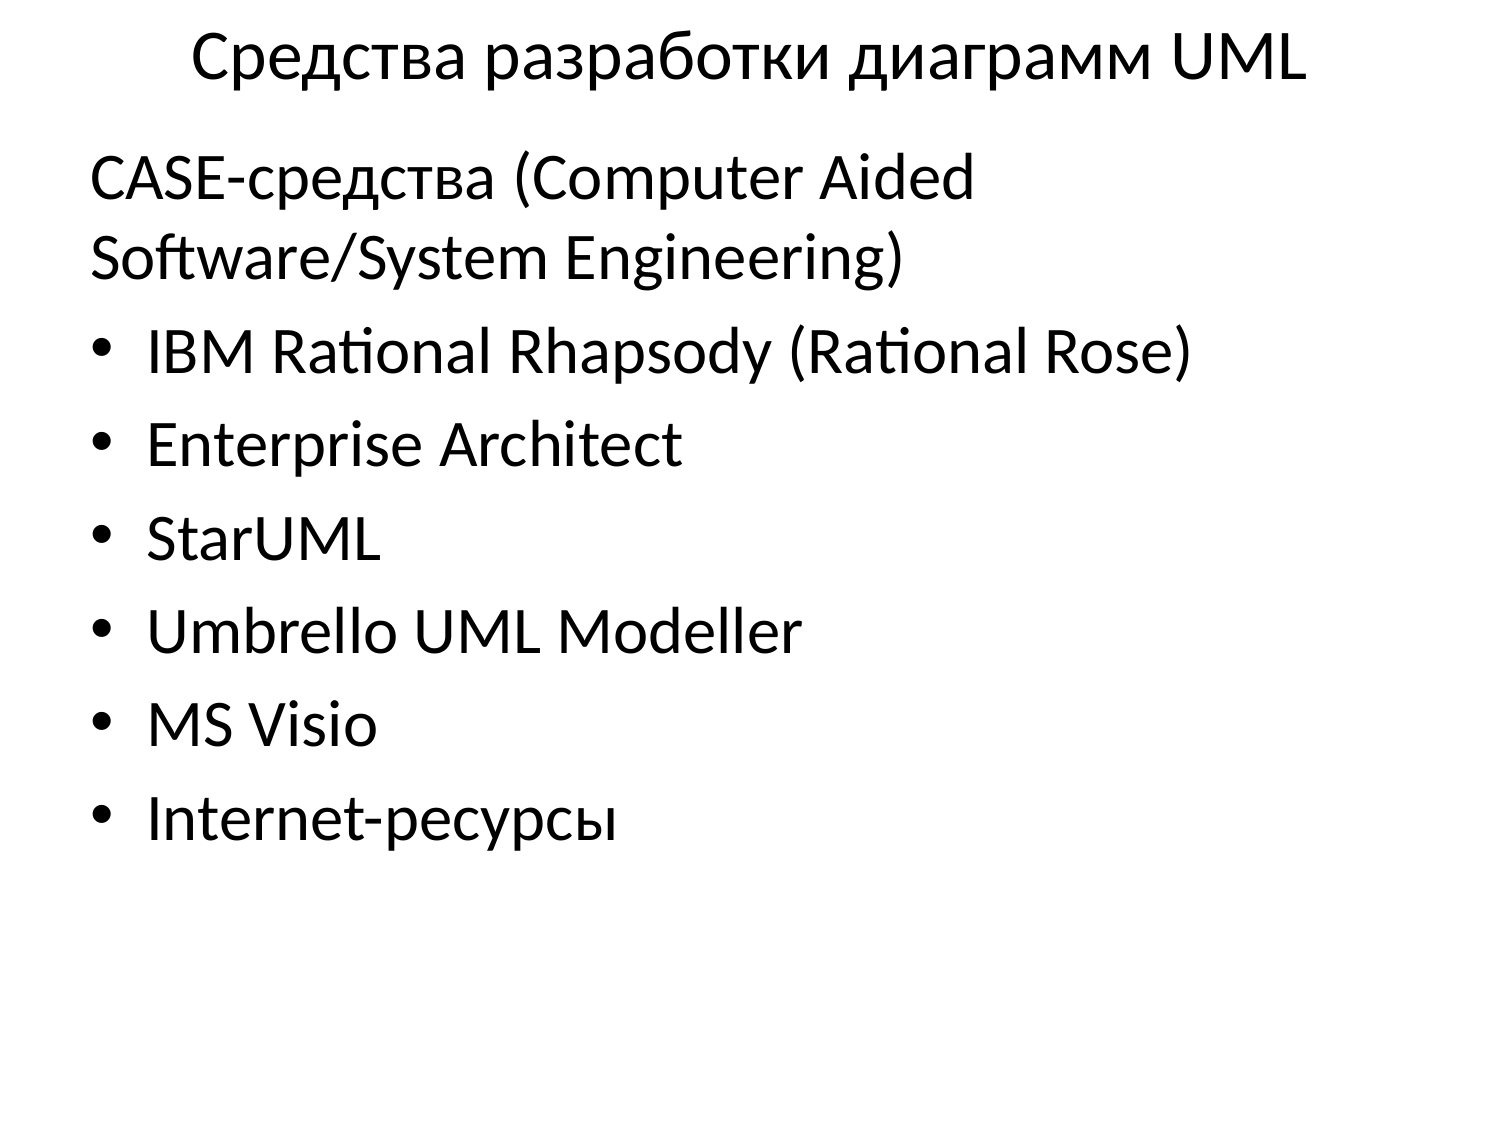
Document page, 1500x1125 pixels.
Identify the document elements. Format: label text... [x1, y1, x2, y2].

list CASE-средства (Computer Aided Software/System Engineering) IBM Rational Rhapsody (Rational Rose) Enterprise Architect StarUML Umbrello UML Modeller MS Visio Internet-ресурсы [75, 125, 1425, 1005]
text_box Средства разработки диаграмм UML [0, 0, 1500, 102]
